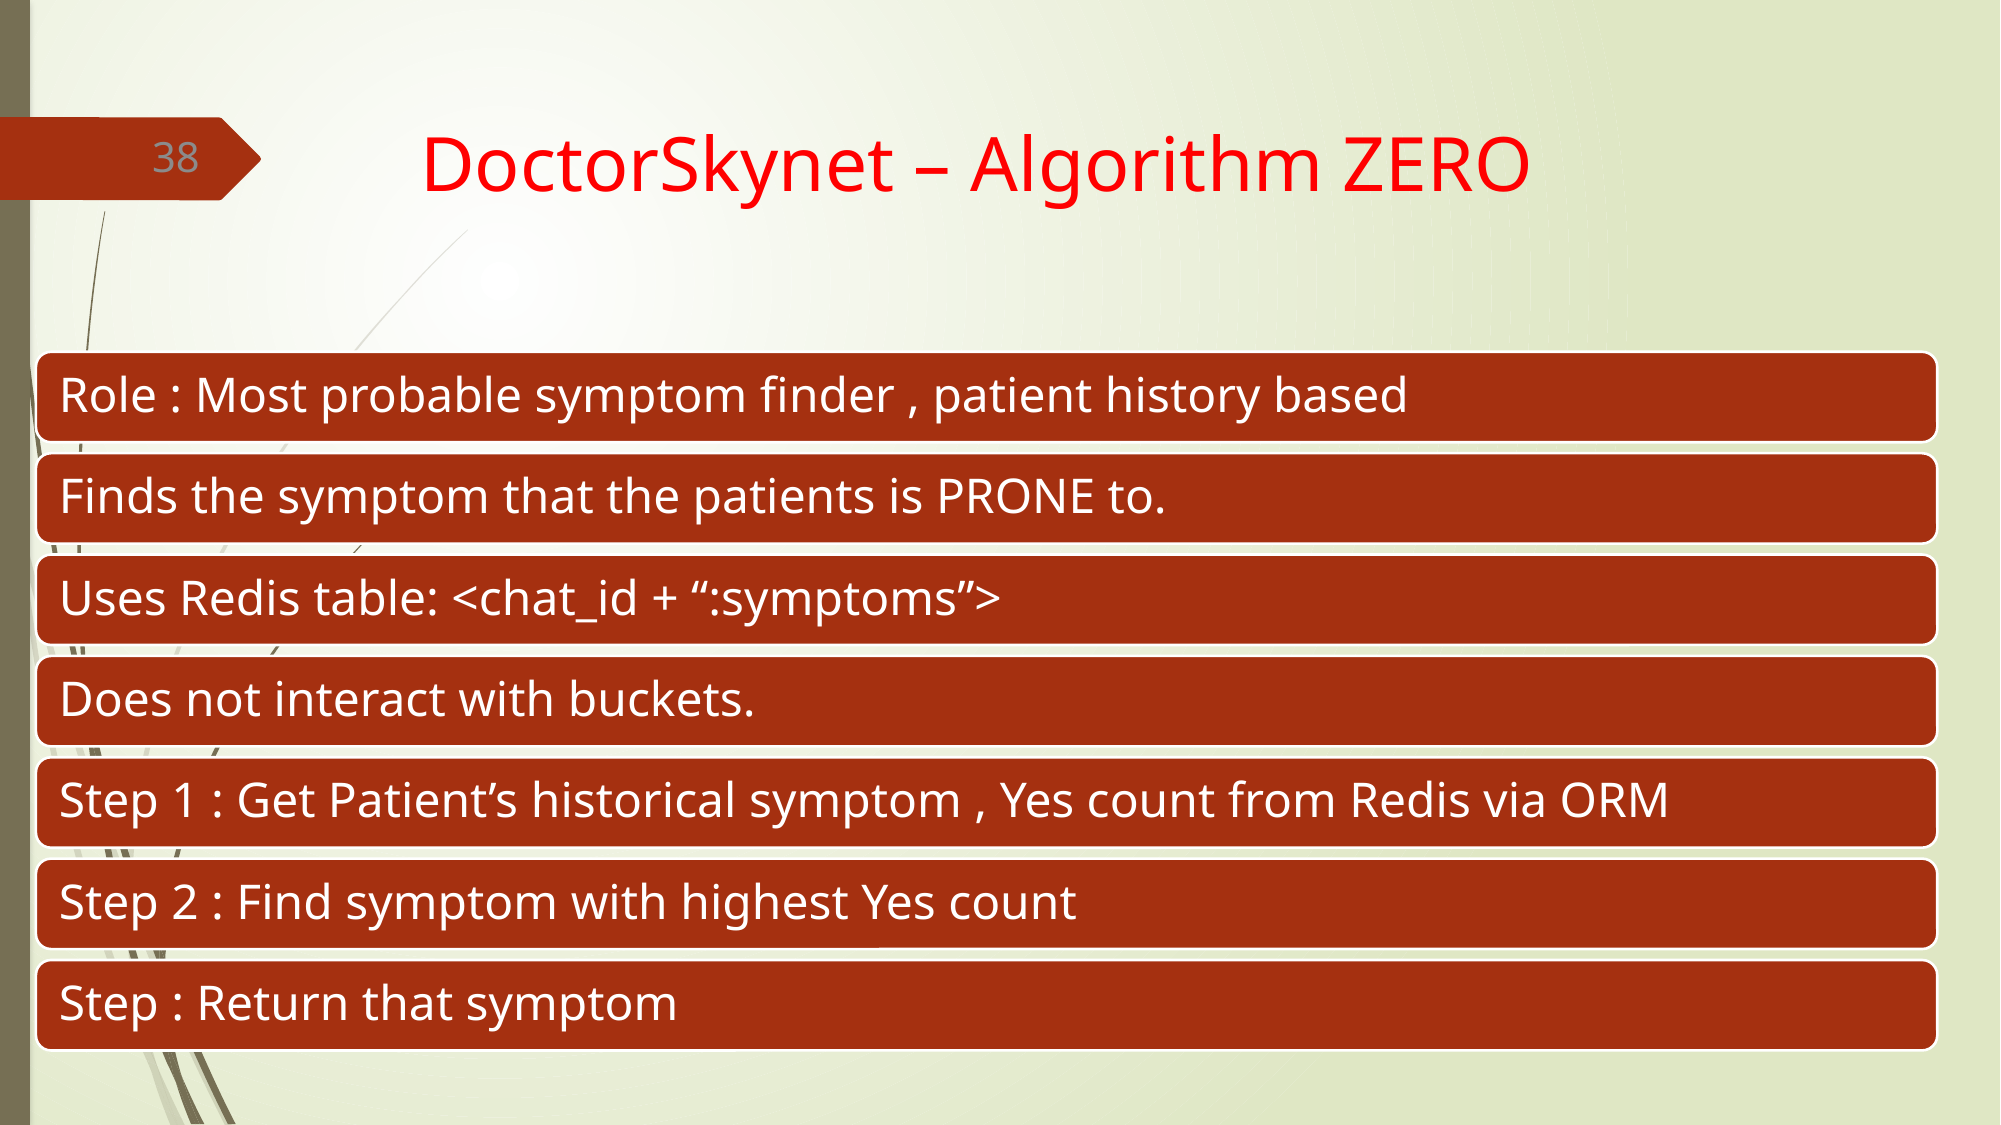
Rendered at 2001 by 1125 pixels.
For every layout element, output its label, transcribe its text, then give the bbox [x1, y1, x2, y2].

slide_number 38 [87, 129, 216, 190]
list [35, 349, 1938, 1053]
title DoctorSkynet – Algorithm ZERO [386, 108, 1587, 300]
